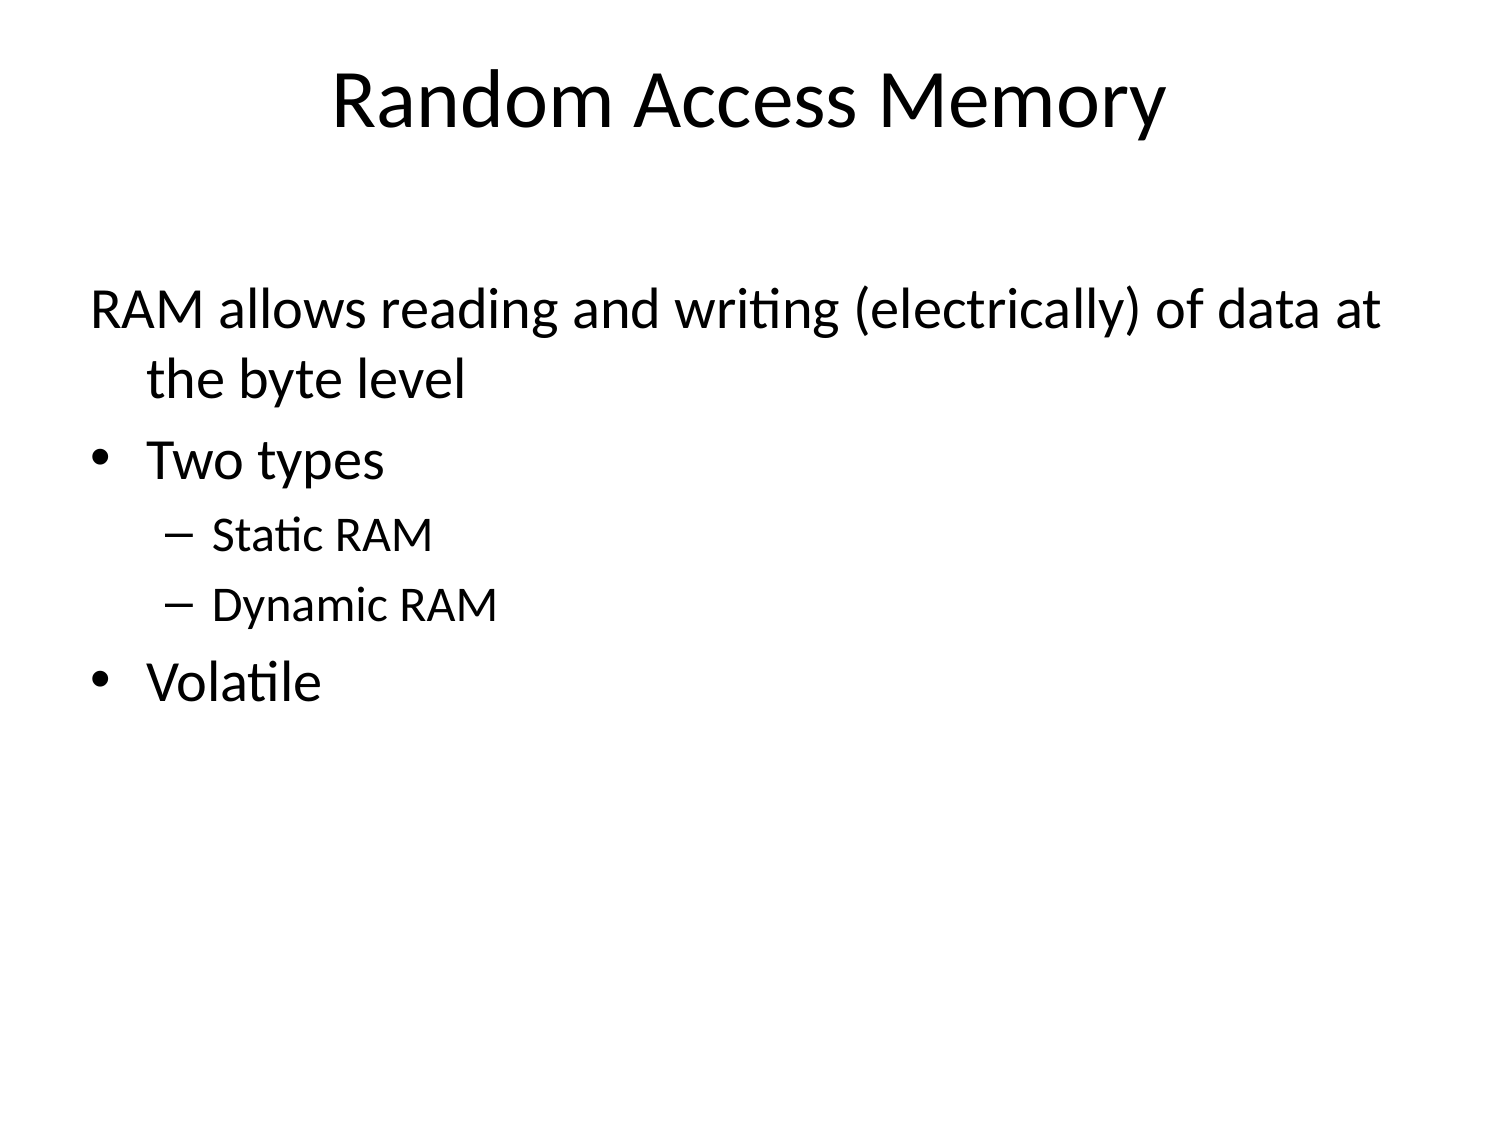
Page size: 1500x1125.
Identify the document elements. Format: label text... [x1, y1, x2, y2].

title Random Access Memory [75, 0, 1425, 188]
list RAM allows reading and writing (electrically) of data at the byte level Two types Static RAM Dynamic RAM Volatile [75, 262, 1425, 1005]
